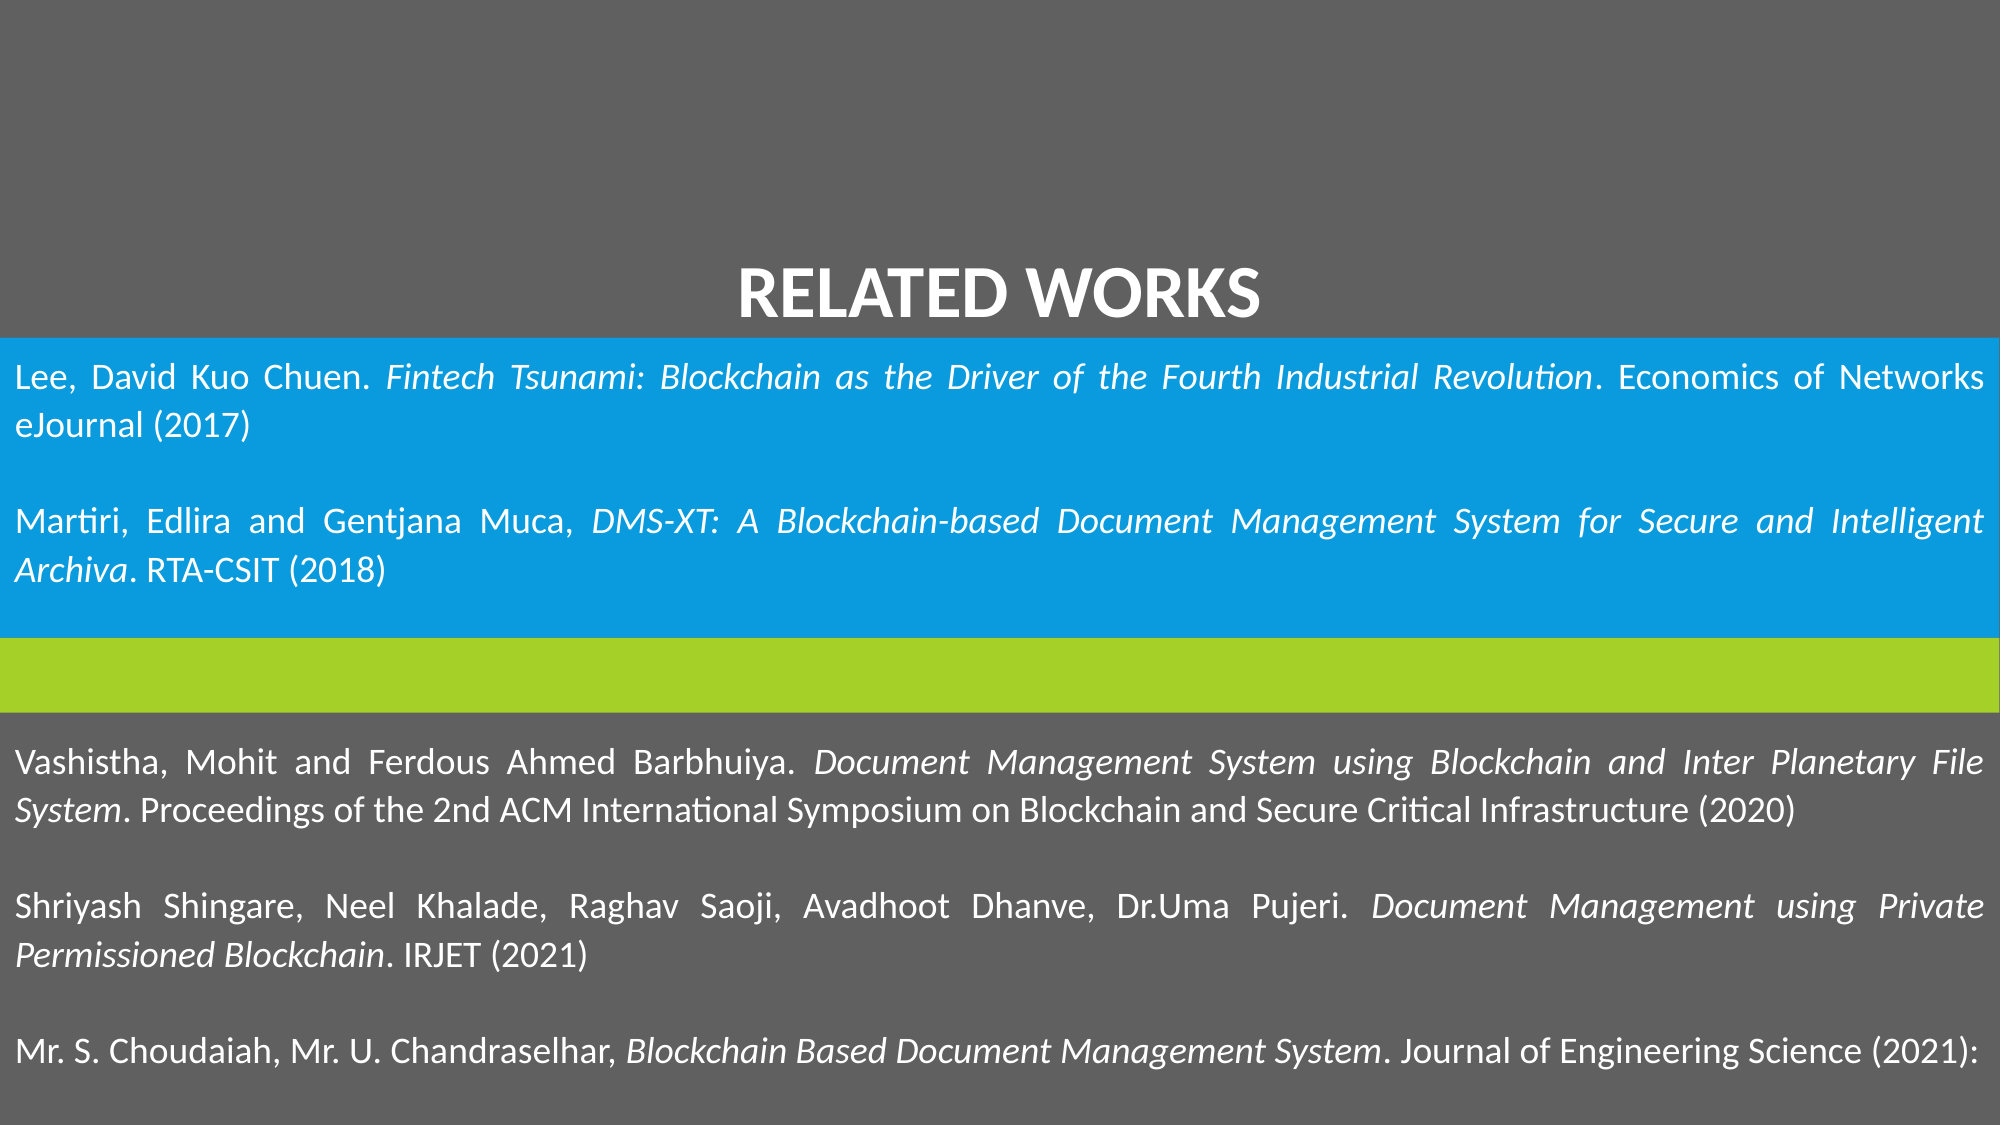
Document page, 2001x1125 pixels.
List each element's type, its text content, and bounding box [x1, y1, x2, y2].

text_box RELATED WORKS [0, 235, 2000, 341]
text_box Lee, David Kuo Chuen. Fintech Tsunami: Blockchain as the Driver of the Fourth Industrial Revolution. Economics of Networks eJournal (2017) Martiri, Edlira and Gentjana Muca, DMS-XT: A Blockchain-based Document Management System for Secure and Intelligent Archiva. RTA-CSIT (2018) Vashistha, Mohit and Ferdous Ahmed Barbhuiya. Document Management System using Blockchain and Inter Planetary File System. Proceedings of the 2nd ACM International Symposium on Blockchain and Secure Critical Infrastructure (2020) Shriyash Shingare, Neel Khalade, Raghav Saoji, Avadhoot Dhanve, Dr.Uma Pujeri. Document Management using Private Permissioned Blockchain. IRJET (2021) Mr. S. Choudaiah, Mr. U. Chandraselhar, Blockchain Based Document Management System. Journal of Engineering Science (2021): [0, 341, 2000, 1079]
